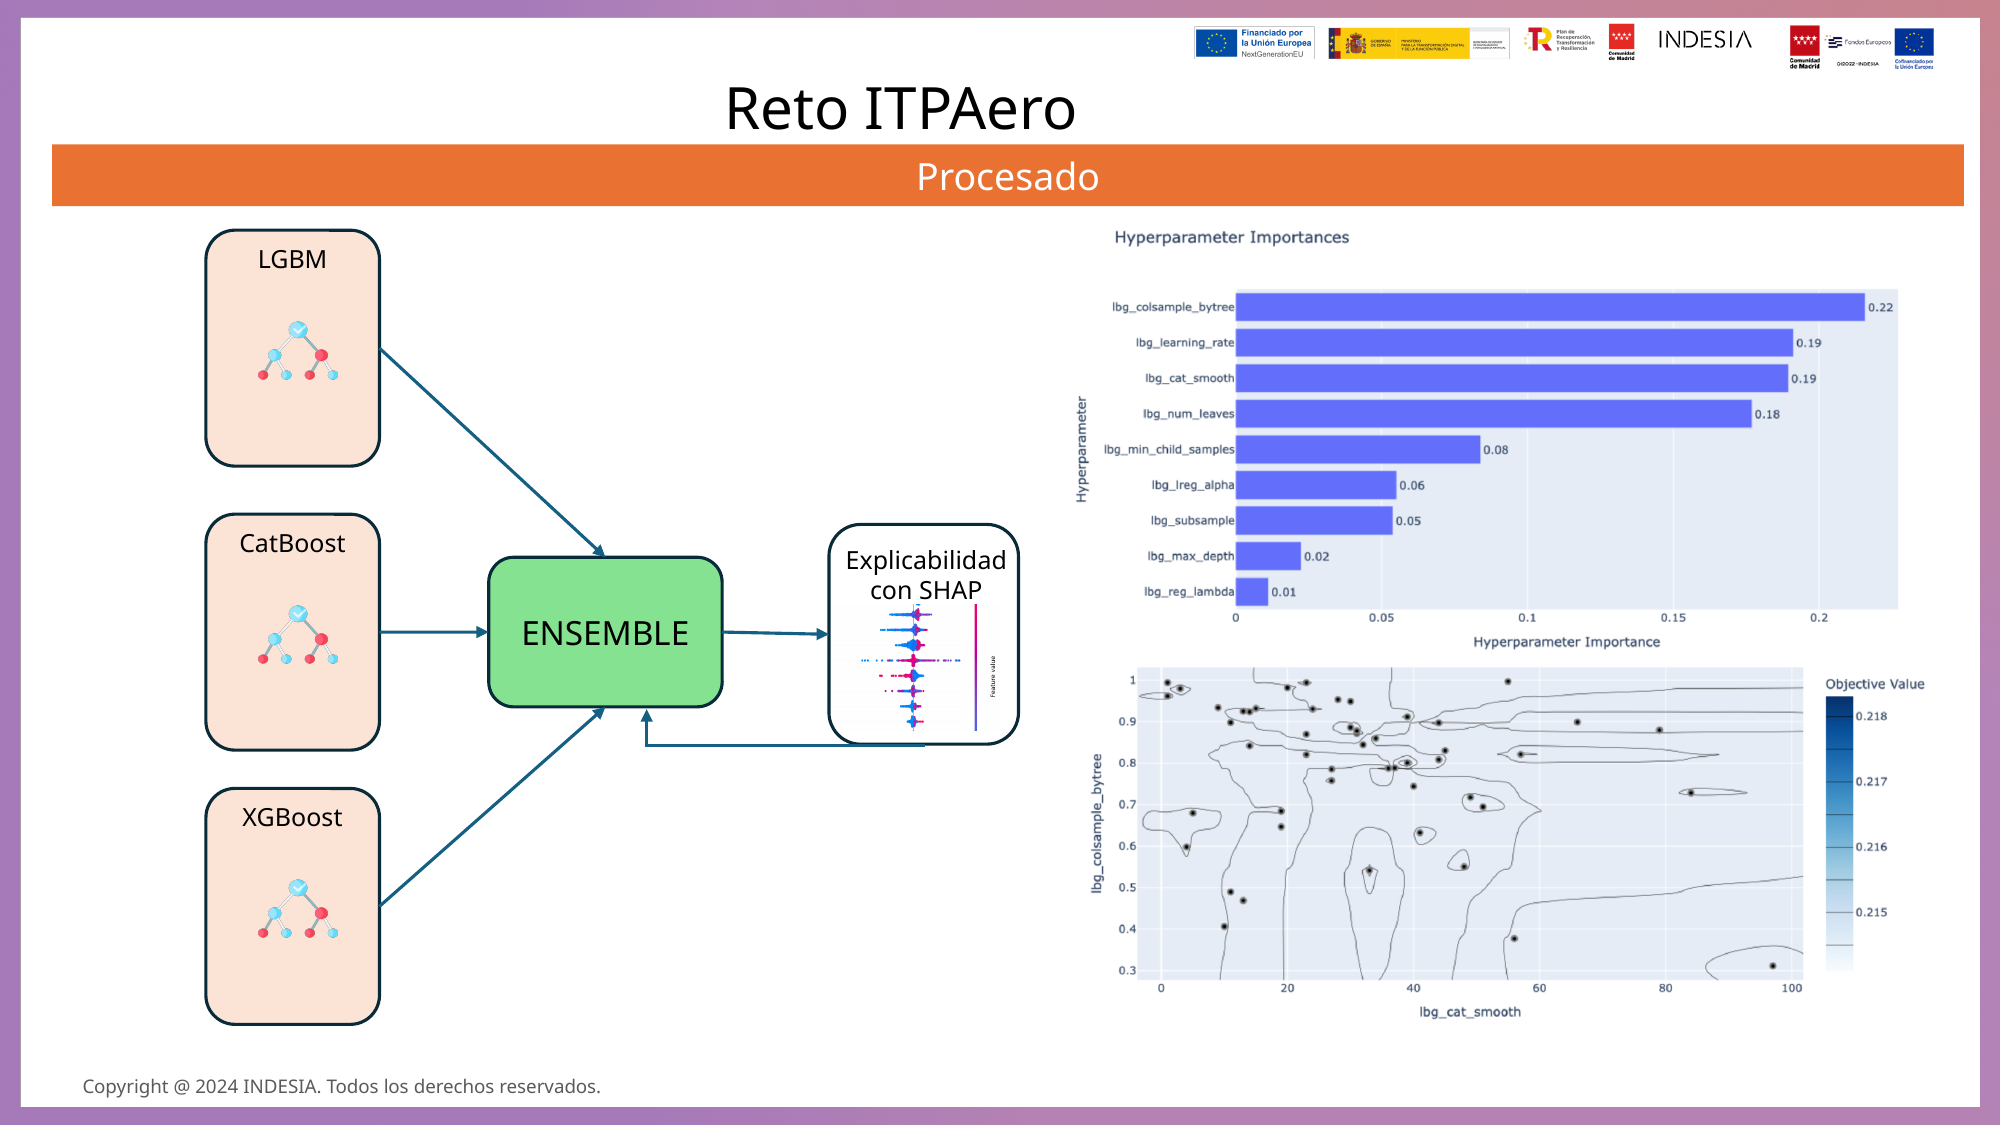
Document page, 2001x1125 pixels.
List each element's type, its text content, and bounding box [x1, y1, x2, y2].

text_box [378, 347, 606, 558]
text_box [205, 513, 380, 751]
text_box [767, 587, 804, 866]
text_box Reto ITPAero [113, 63, 1689, 149]
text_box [824, 523, 1026, 745]
picture [0, 0, 2000, 1125]
text_box Procesado [50, 143, 1966, 208]
text_box ENSEMBLE [487, 555, 724, 709]
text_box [205, 229, 380, 467]
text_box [721, 631, 767, 635]
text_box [378, 706, 606, 907]
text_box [804, 631, 830, 635]
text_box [205, 787, 380, 1025]
